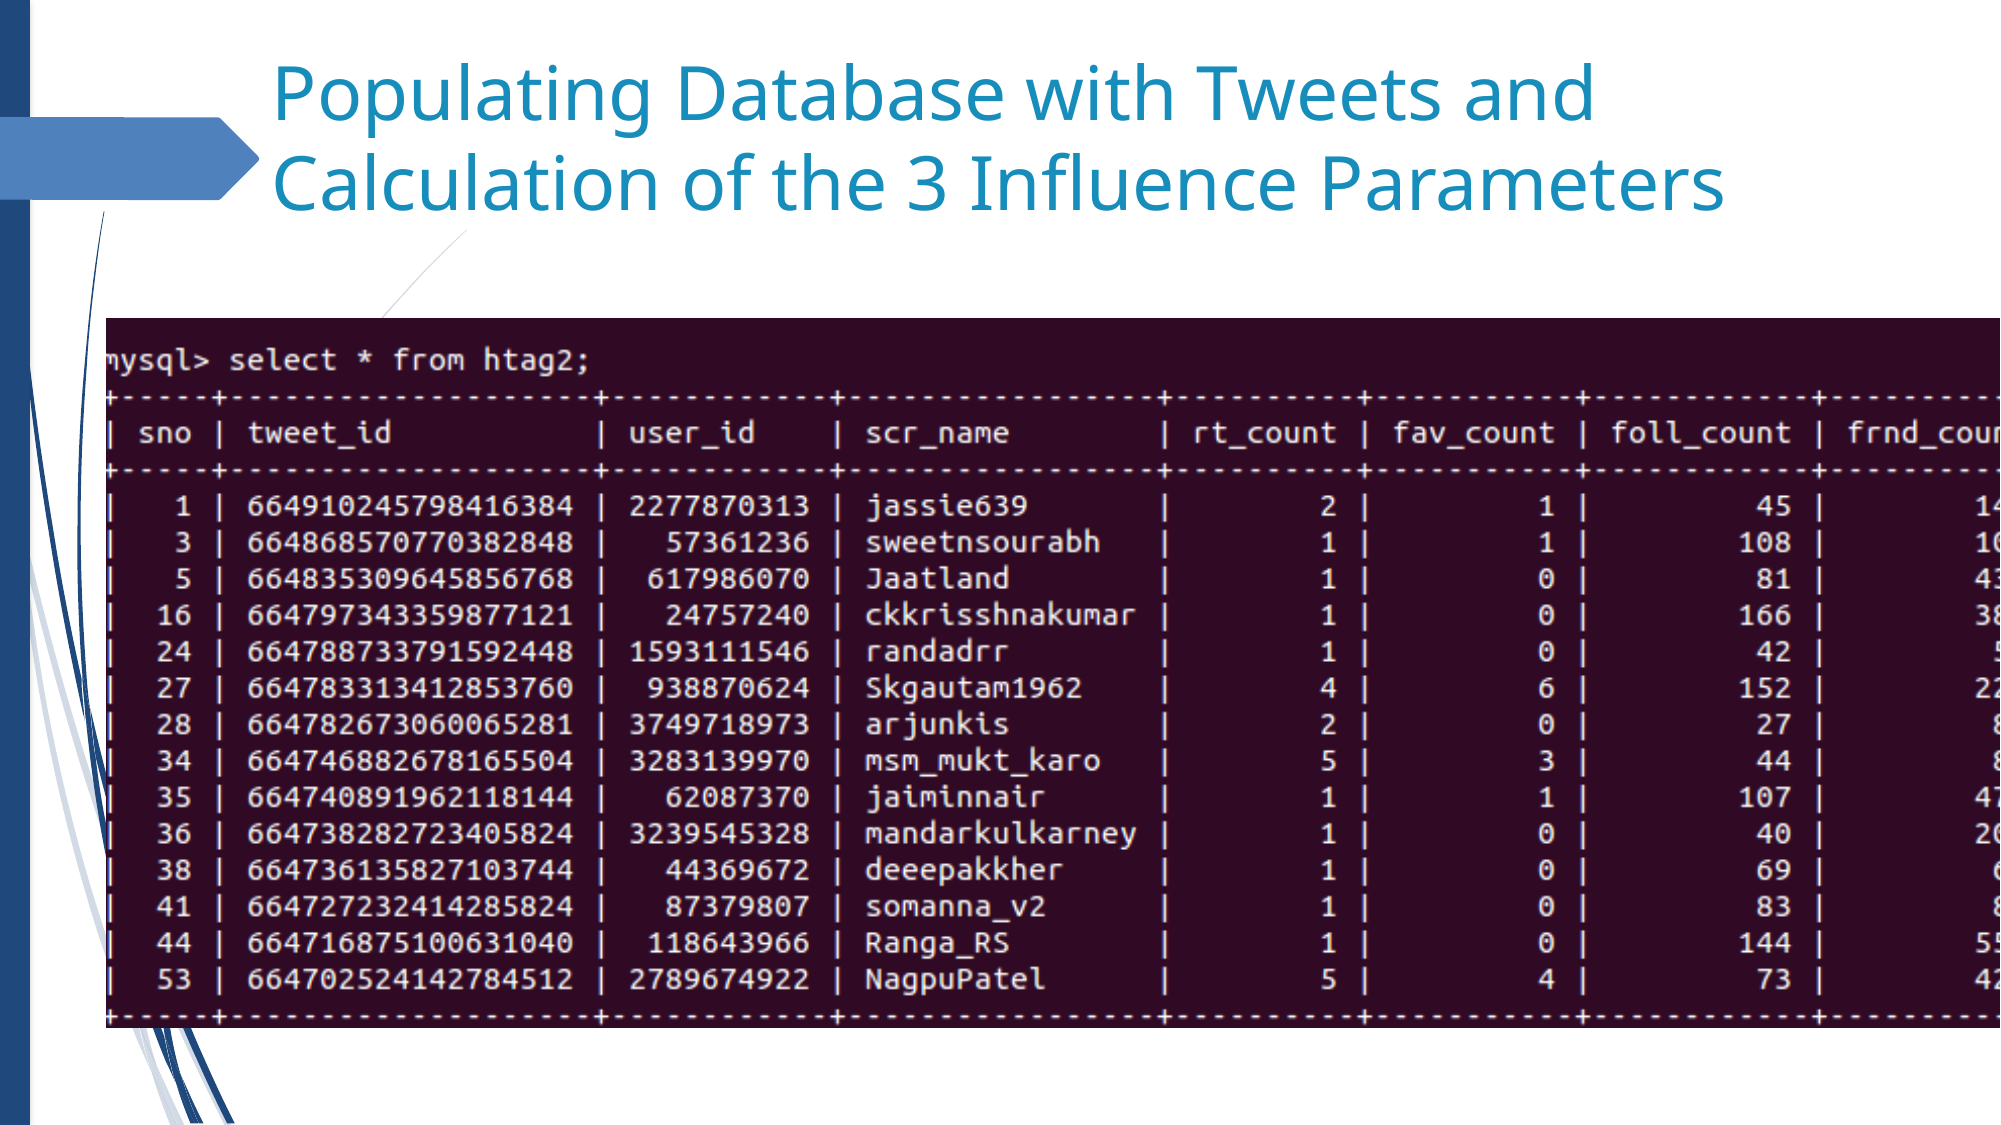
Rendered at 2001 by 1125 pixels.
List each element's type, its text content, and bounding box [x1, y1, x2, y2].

text_box Populating Database with Tweets and Calculation of the 3 Influence Parameters [271, 23, 1949, 249]
picture [105, 318, 2000, 1028]
